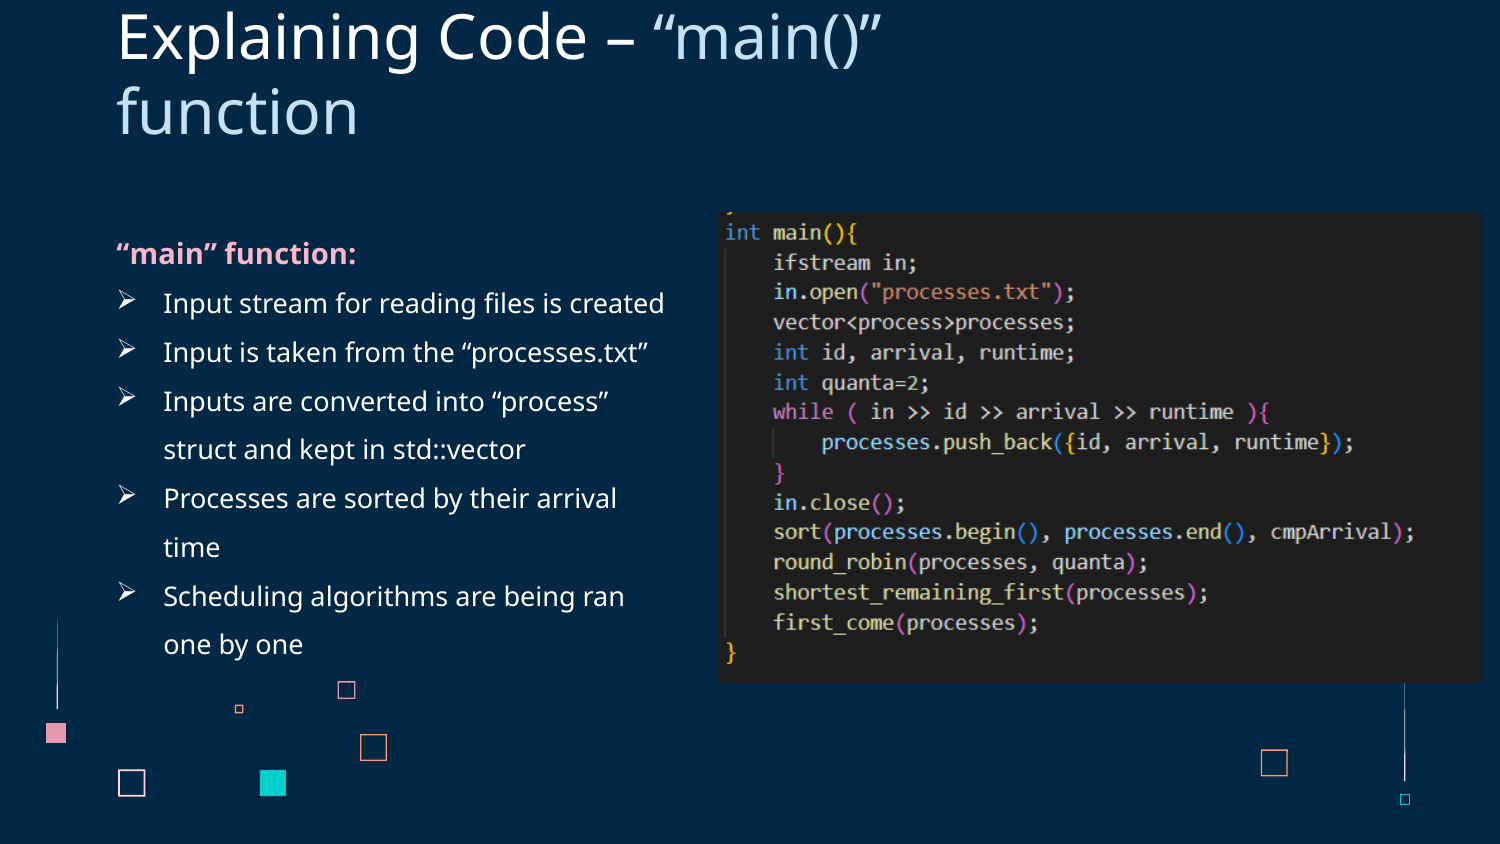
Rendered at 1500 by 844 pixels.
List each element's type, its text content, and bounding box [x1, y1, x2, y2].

title Explaining Code – “main()” function [101, 67, 1096, 163]
list “main” function: Input stream for reading files is created Input is taken from the “processes.txt” Inputs are converted into “process” struct and kept in std::vector Processes are sorted by their arrival time Scheduling algorithms are being ran one by one [101, 203, 682, 546]
picture [717, 212, 1482, 683]
